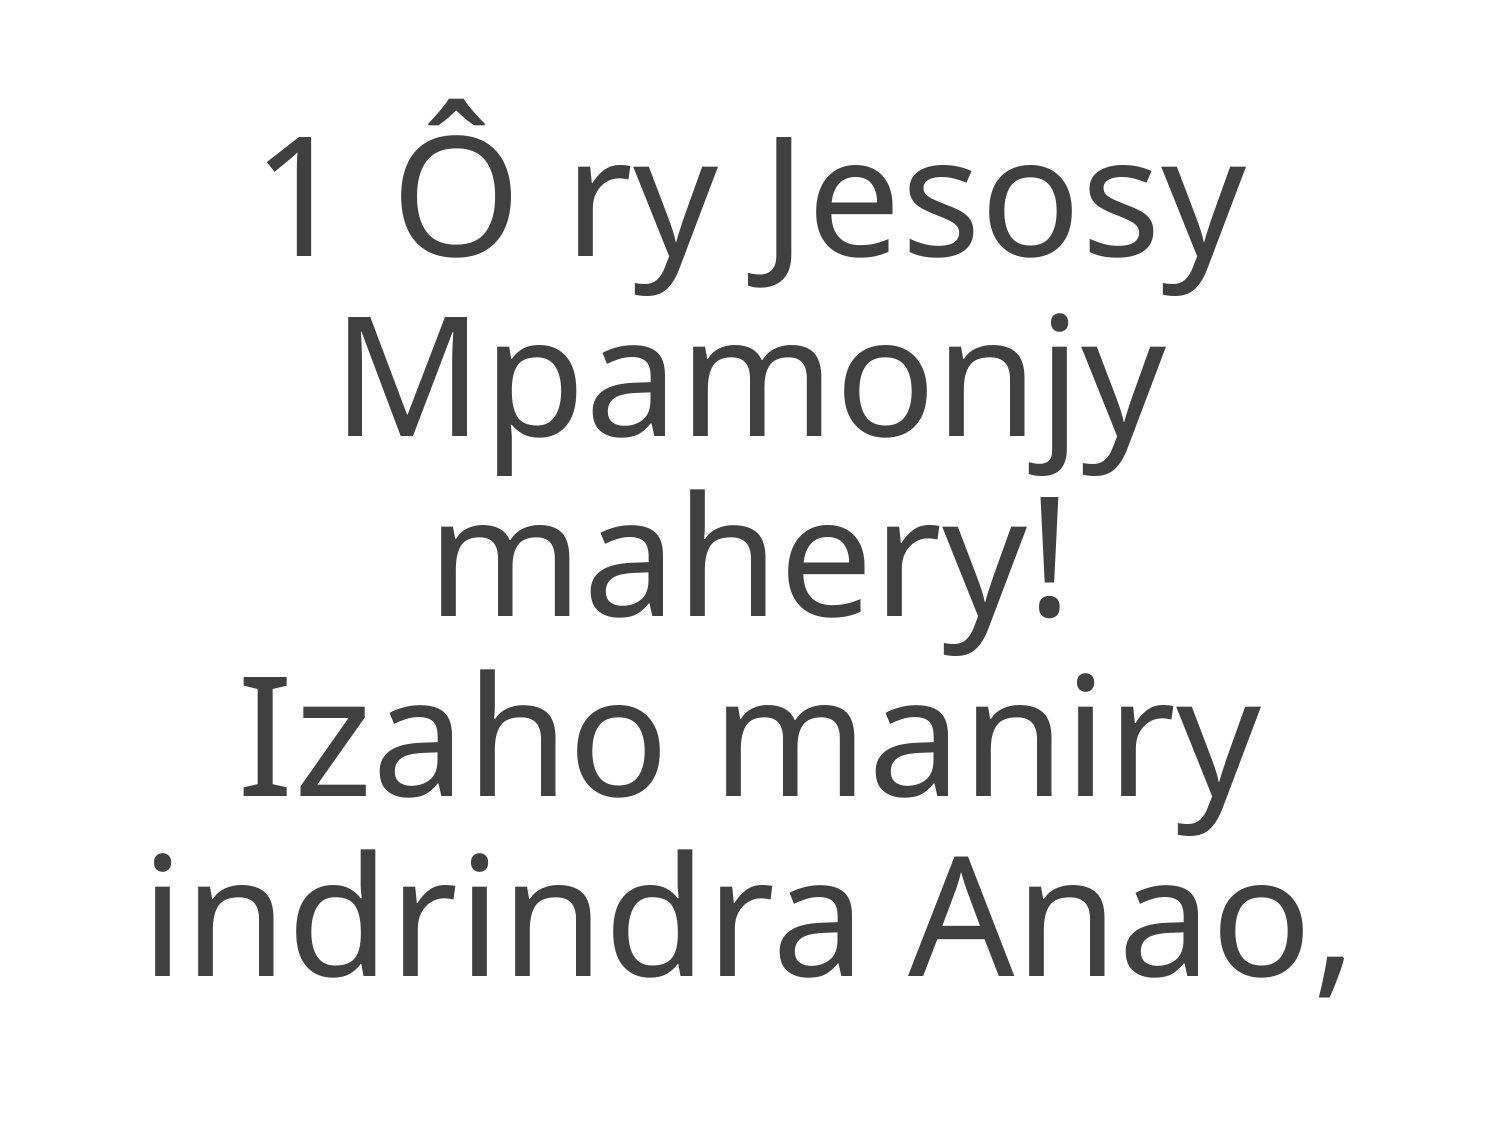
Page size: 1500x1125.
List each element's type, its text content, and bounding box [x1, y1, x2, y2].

title 1 Ô ry Jesosy Mpamonjy mahery! Izaho maniry indrindra Anao, [0, 453, 1500, 672]
